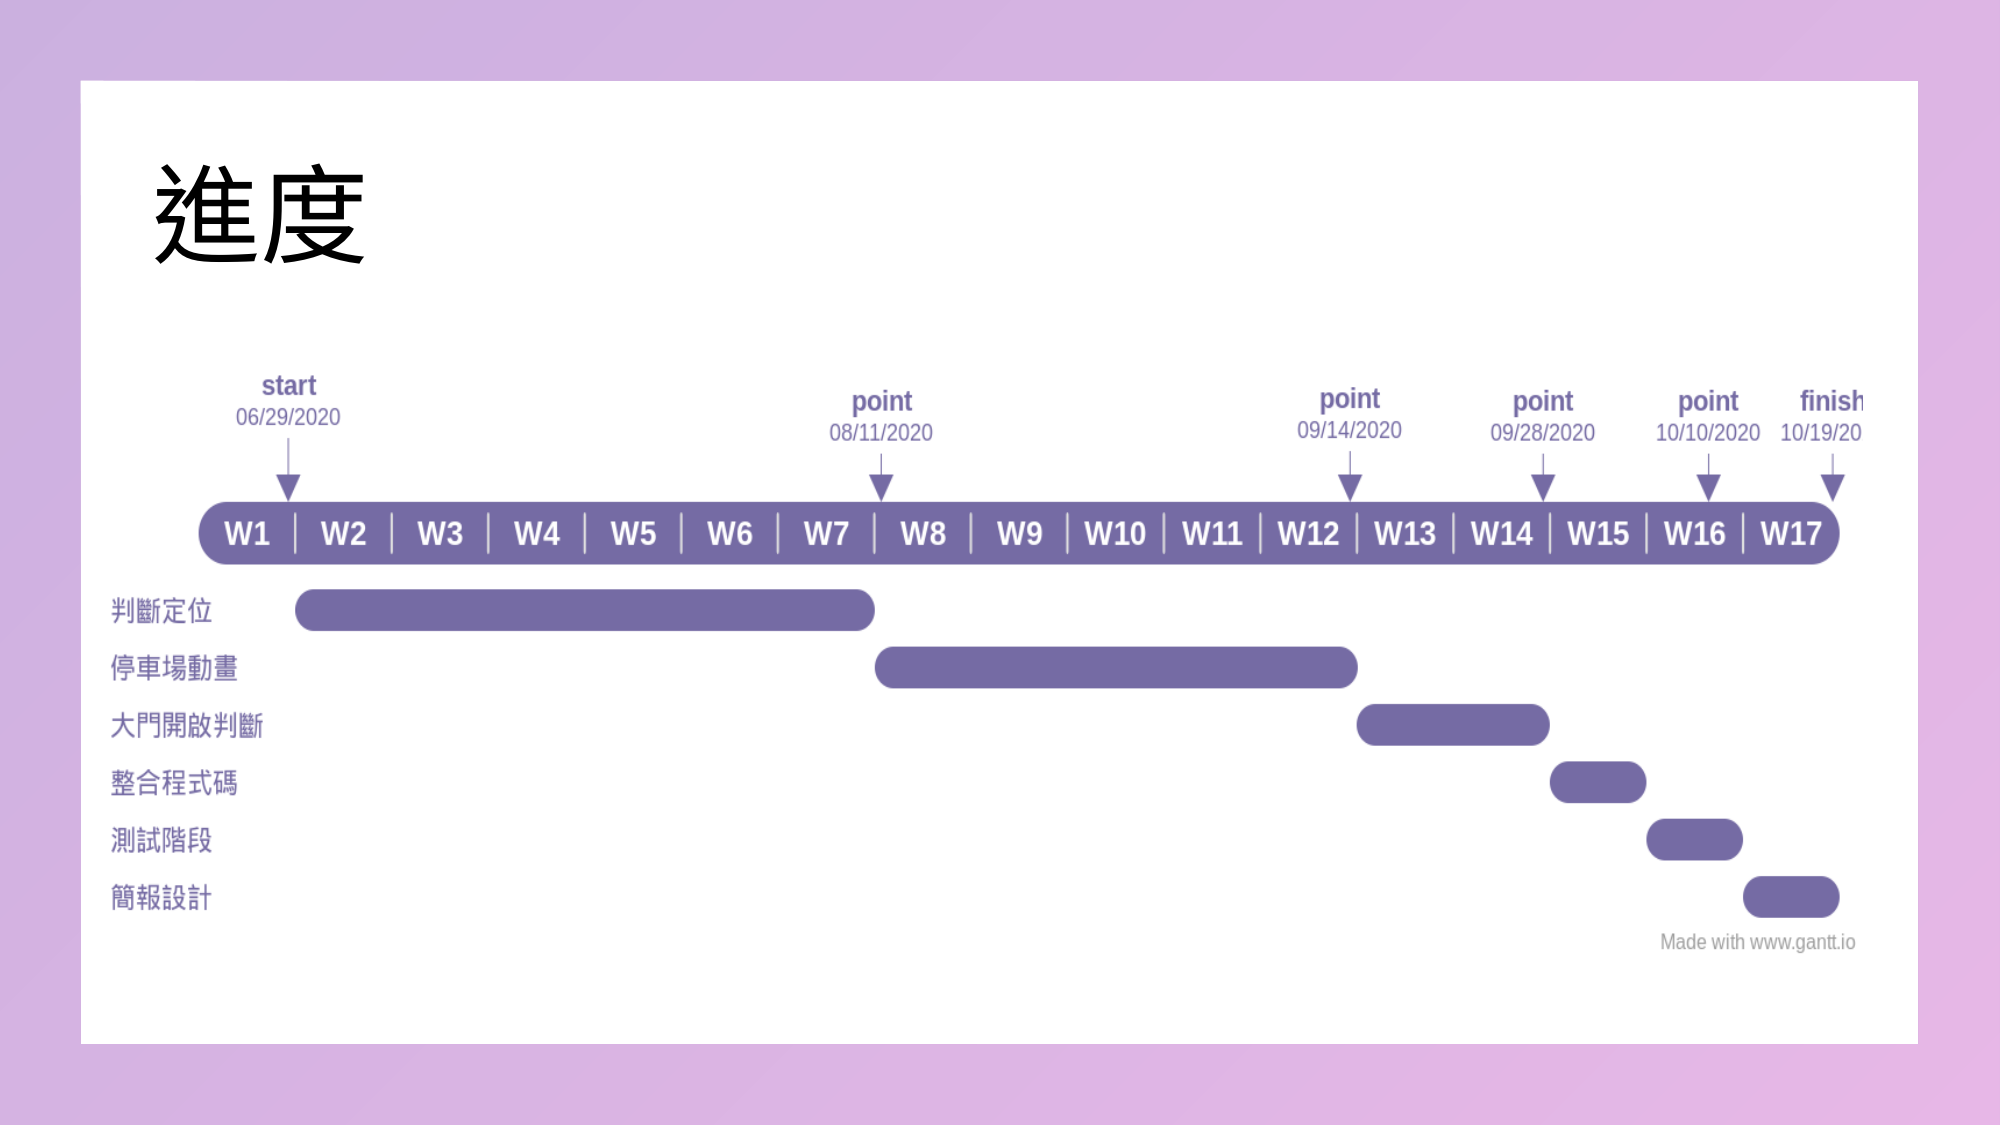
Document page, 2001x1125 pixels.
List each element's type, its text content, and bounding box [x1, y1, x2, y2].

title 進度 [137, 111, 1863, 330]
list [87, 343, 1863, 961]
